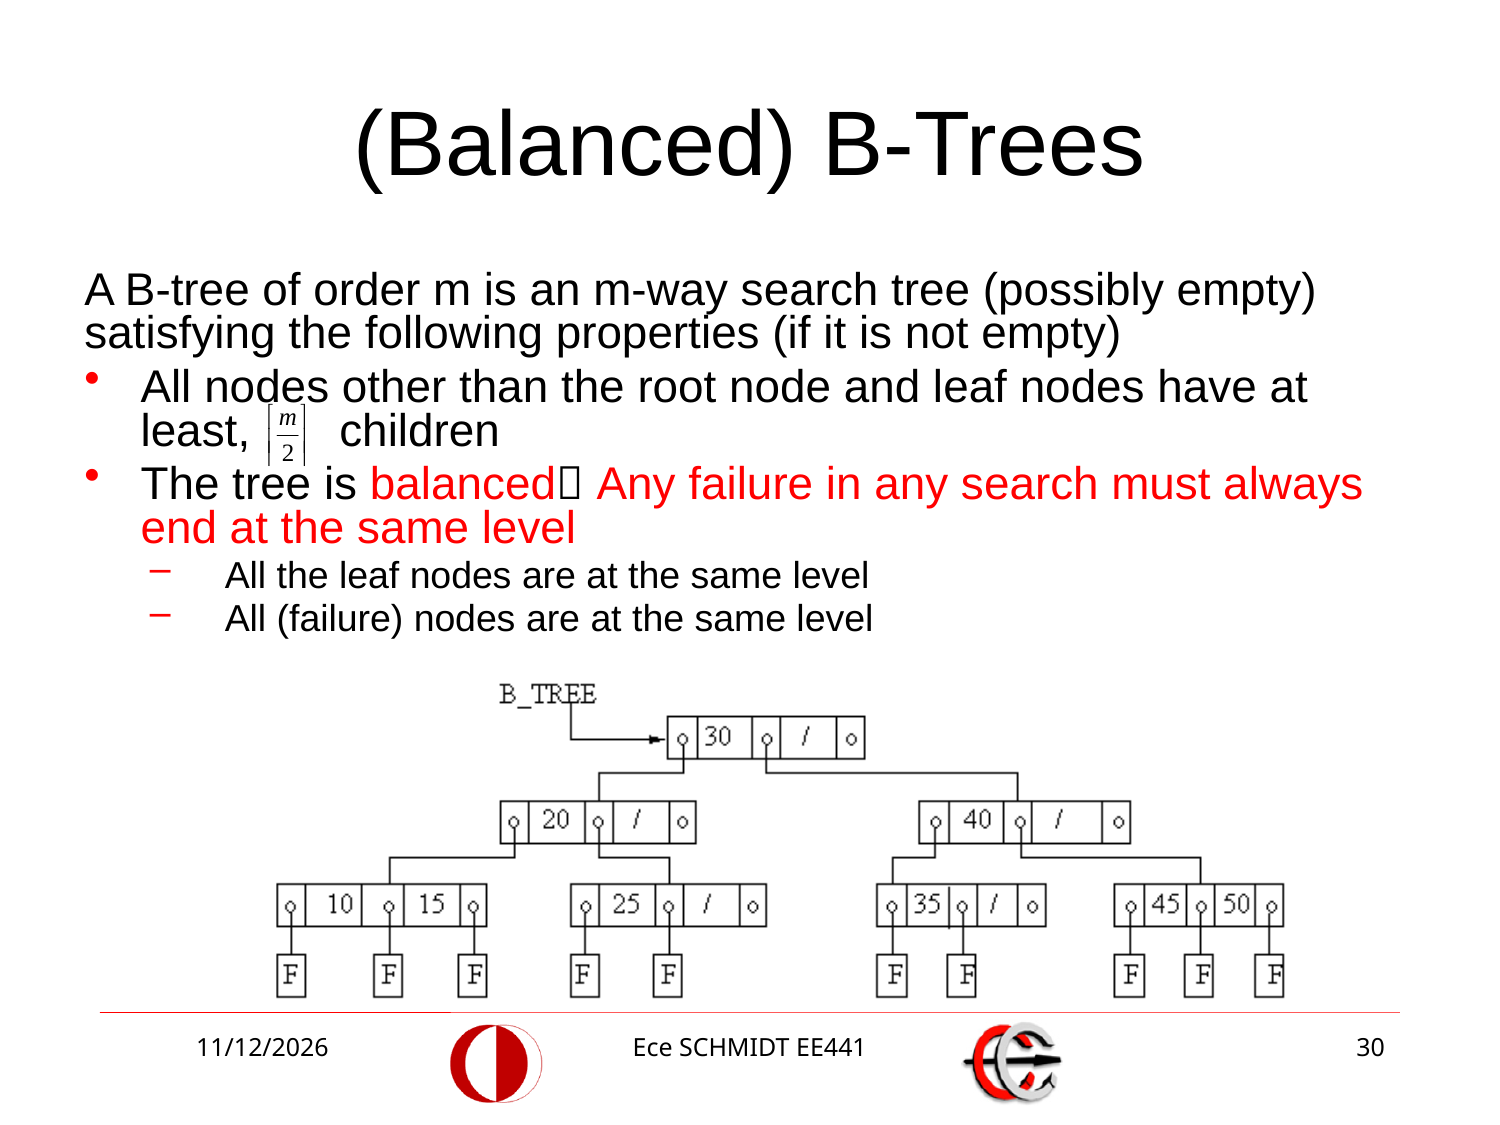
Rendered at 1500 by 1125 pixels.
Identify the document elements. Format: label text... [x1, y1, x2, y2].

footer Ece SCHMIDT EE441 [512, 1024, 988, 1103]
text_box A B-tree of order m is an m-way search tree (possibly empty) satisfying the following properties (if it is not empty) All nodes other than the root node and leaf nodes have at least, children The tree is balanced Any failure in any search must always end at the same level All the leaf nodes are at the same level All (failure) nodes are at the same level [69, 262, 1445, 638]
slide_number 30 [1074, 1024, 1400, 1103]
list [274, 679, 1288, 1001]
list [262, 399, 315, 471]
picture [950, 1019, 1068, 1106]
picture [448, 1023, 543, 1103]
title (Balanced) B-Trees [75, 45, 1425, 233]
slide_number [99, 1024, 425, 1103]
